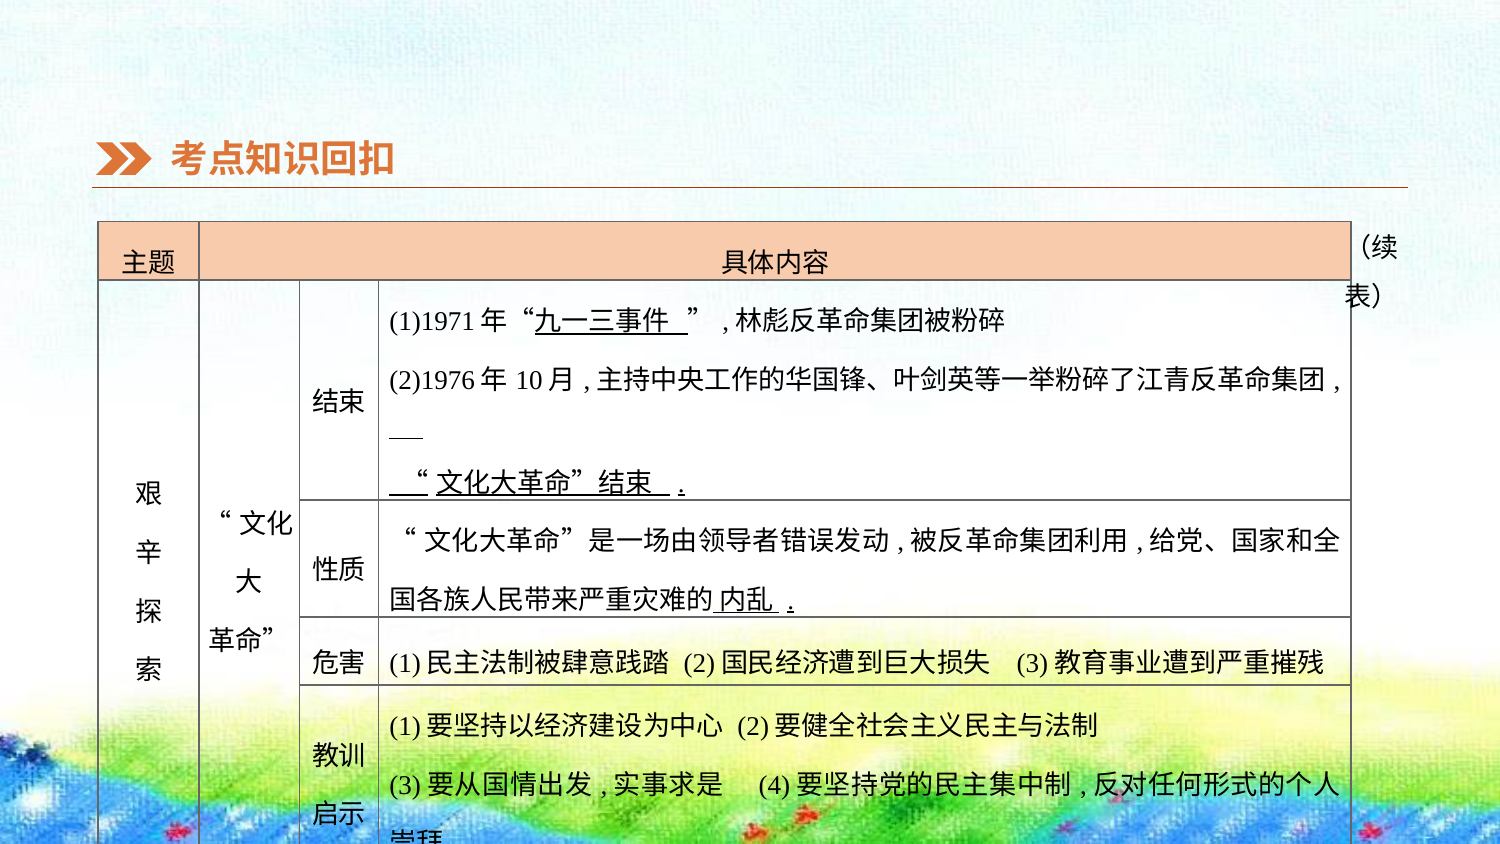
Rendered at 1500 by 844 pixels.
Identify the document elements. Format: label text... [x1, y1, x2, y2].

picture [0, 0, 1500, 844]
text_box （续表） [1338, 208, 1450, 318]
table_cell “文化大 革命” [200, 281, 299, 844]
table_cell 性质 [300, 501, 378, 616]
table_cell 艰 辛 探 索 [99, 281, 198, 844]
table_header 具体内容 [200, 222, 1338, 279]
table_cell 教训 启示 [300, 686, 378, 844]
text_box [95, 127, 1408, 188]
table_header 主题 [99, 222, 198, 279]
table_cell (1)要坚持以经济建设为中心 (2)要健全社会主义民主与法制 (3)要从国情出发,实事求是 (4)要坚持党的民主集中制,反对任何形式的个人崇拜 [379, 686, 1350, 844]
table_cell 危害 [300, 618, 378, 684]
table_cell “文化大革命”是一场由领导者错误发动,被反革命集团利用,给党、国家和全国各族人民带来严重灾难的 内乱 . [379, 501, 1350, 616]
table_cell (1)1971年“九一三事件 ”,林彪反革命集团被粉碎 (2)1976年10月,主持中央工作的华国锋、叶剑英等一举粉碎了江青反革命集团, “文化大革命”结束 . [379, 281, 1350, 499]
table_cell (1)民主法制被肆意践踏 (2)国民经济遭到巨大损失 (3)教育事业遭到严重摧残 [379, 618, 1350, 684]
table_cell 结束 [300, 281, 378, 499]
